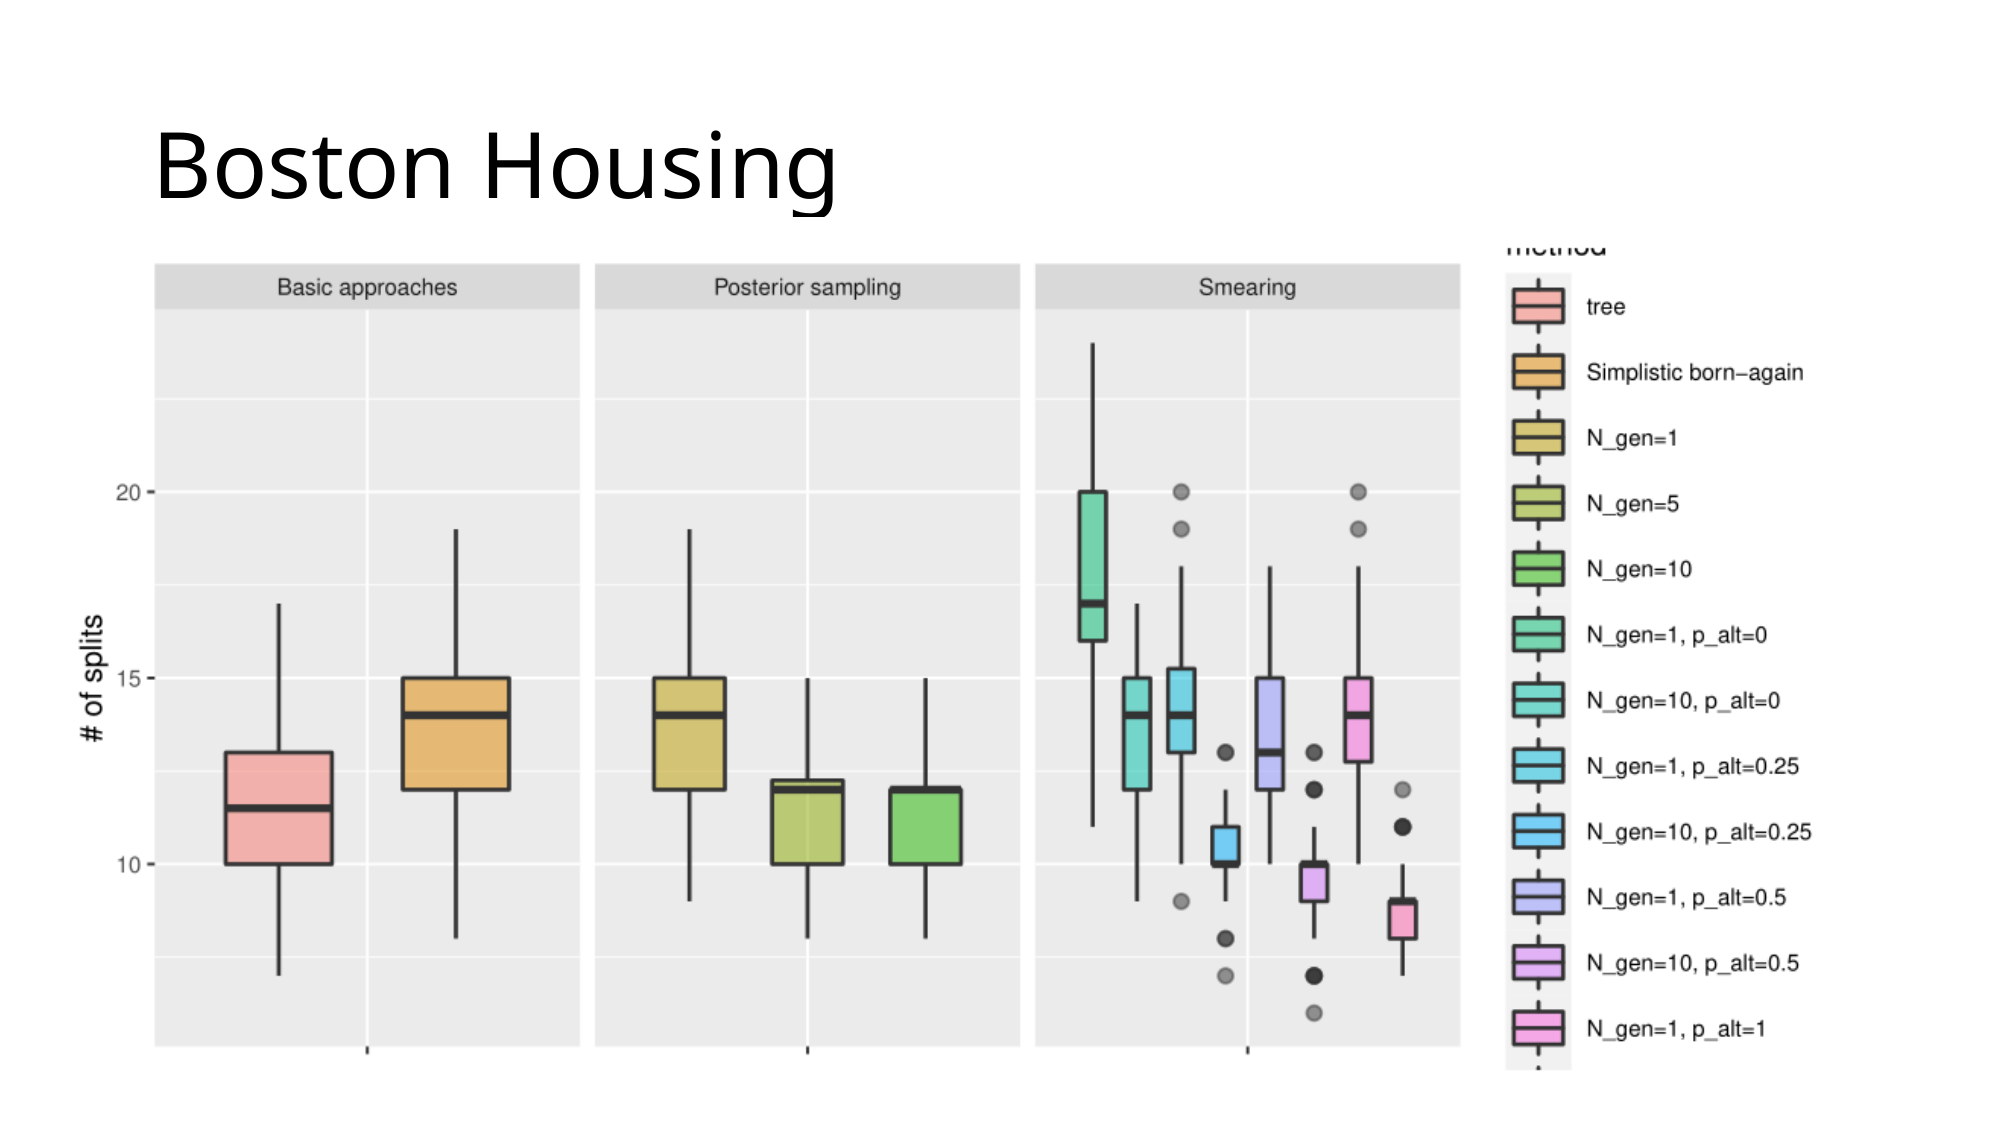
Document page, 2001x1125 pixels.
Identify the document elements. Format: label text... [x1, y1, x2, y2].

picture [57, 217, 1877, 1095]
title Boston Housing [137, 59, 1863, 217]
